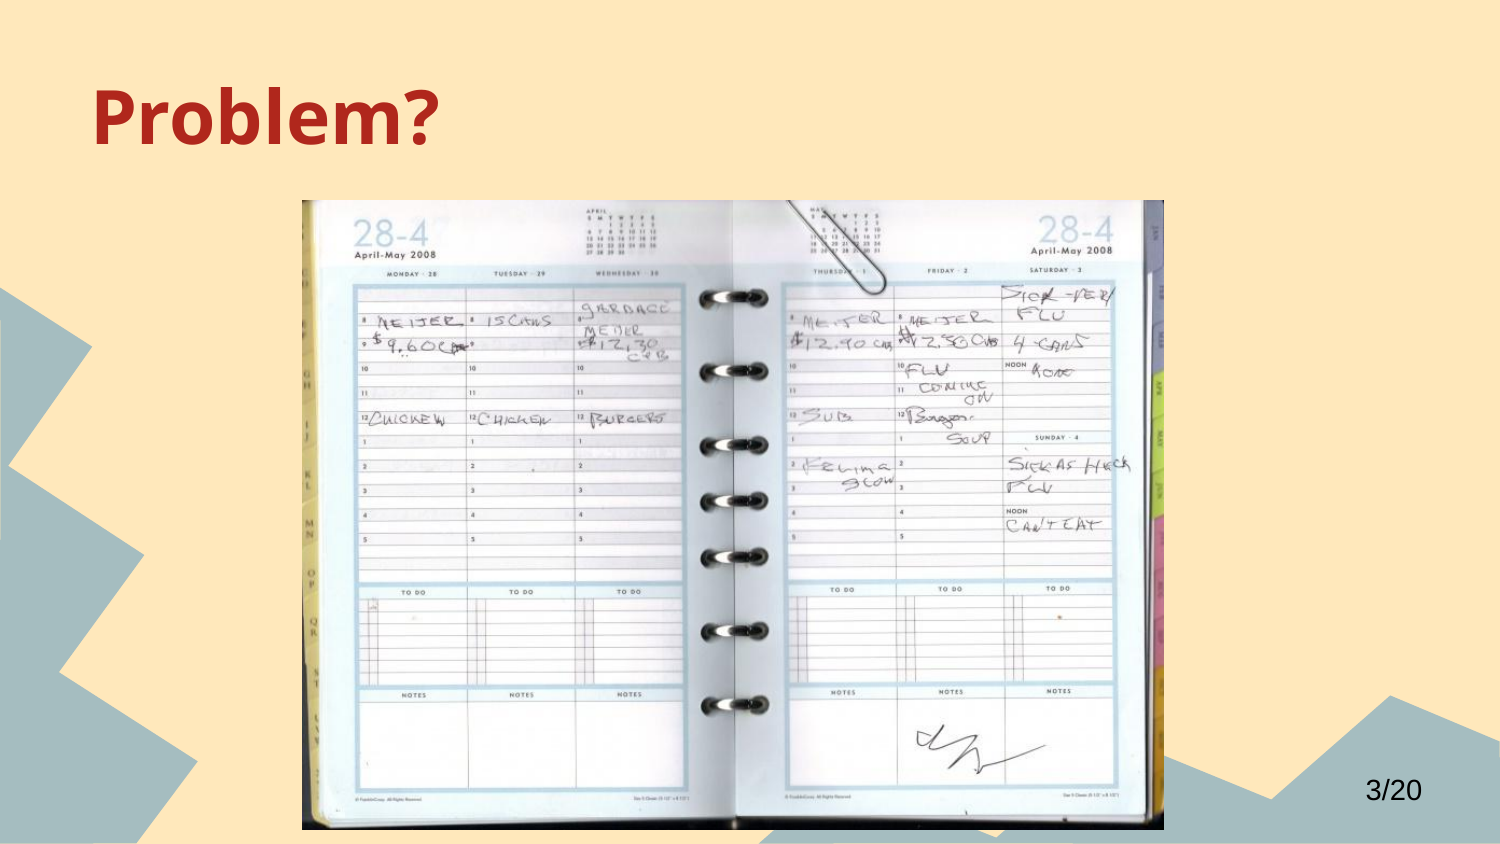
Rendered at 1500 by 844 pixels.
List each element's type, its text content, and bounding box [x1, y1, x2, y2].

text_box 3/20 [1350, 756, 1442, 828]
title Problem? [75, 33, 1425, 175]
picture [302, 199, 1164, 830]
